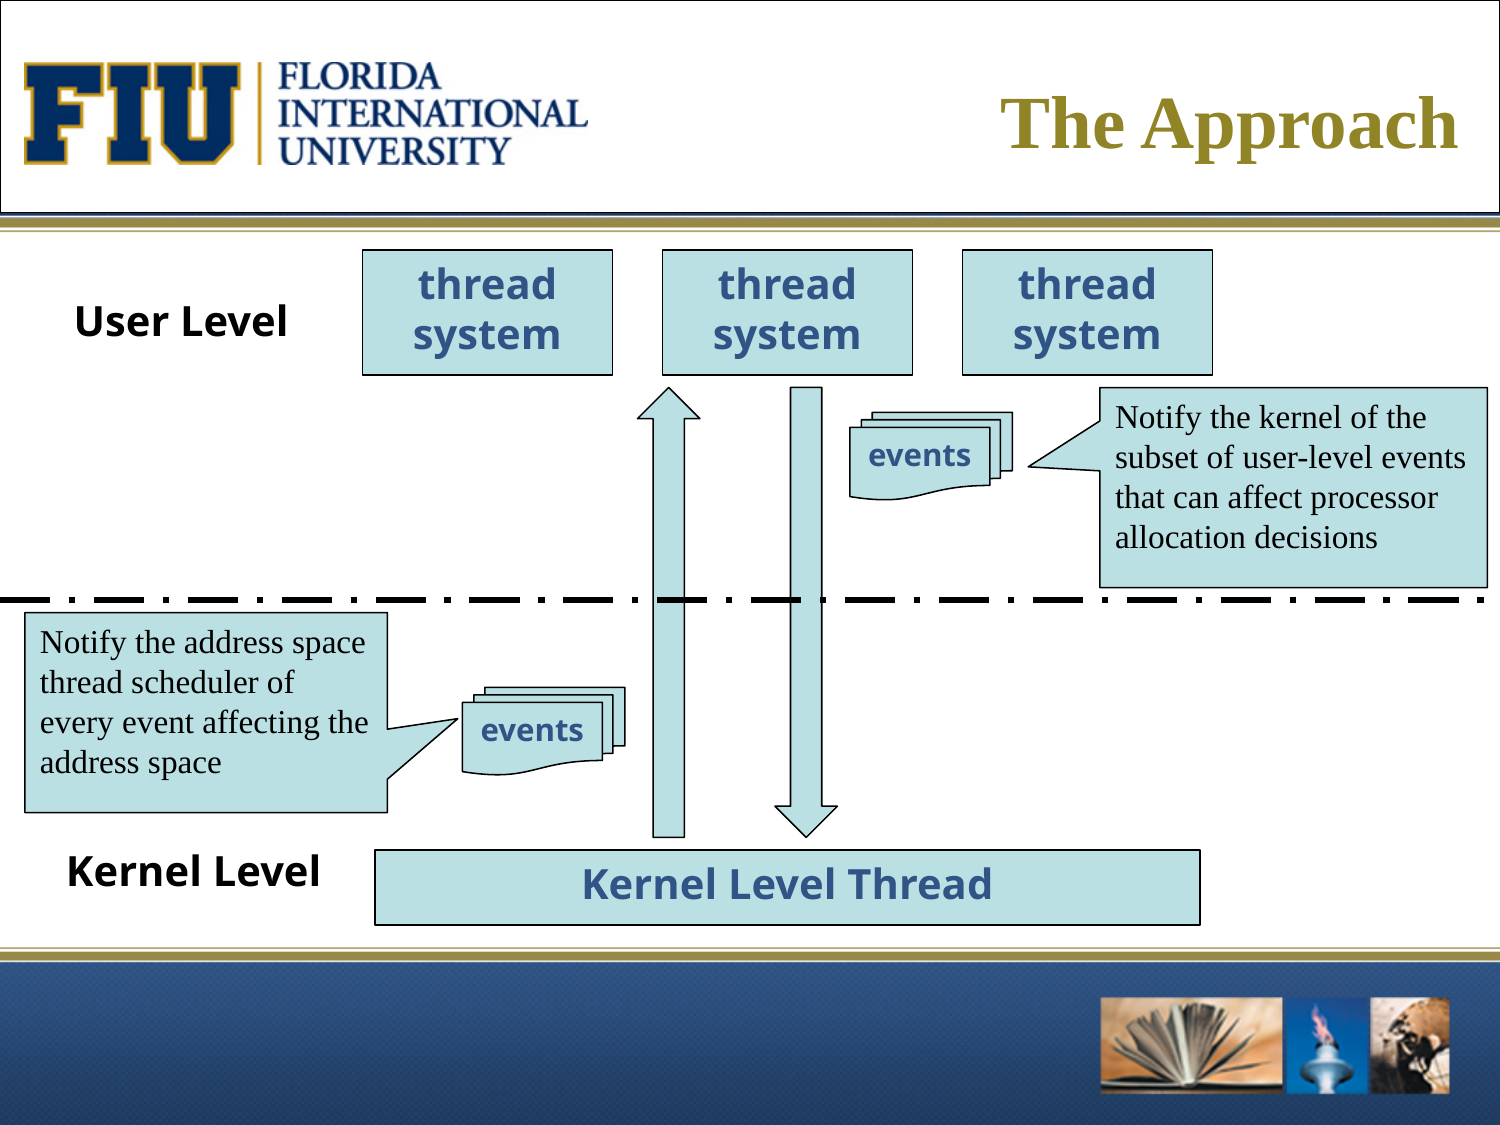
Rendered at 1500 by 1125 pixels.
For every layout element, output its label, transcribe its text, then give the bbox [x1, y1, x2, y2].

picture [24, 62, 387, 165]
text_box events [849, 412, 1013, 500]
text_box Kernel Level Thread [374, 849, 1200, 925]
title The Approach [387, 49, 1476, 188]
text_box events [462, 687, 625, 775]
text_box [653, 609, 685, 838]
picture [0, 601, 1500, 1125]
text_box [774, 609, 838, 838]
picture [0, 213, 1500, 599]
text_box thread system [362, 249, 613, 375]
text_box [637, 387, 700, 599]
text_box thread system [962, 249, 1213, 375]
text_box Kernel Level [37, 837, 350, 913]
text_box User Level [24, 287, 338, 363]
text_box Notify the kernel of the subset of user-level events that can affect processor allocation decisions [1028, 387, 1488, 588]
text_box thread system [662, 249, 913, 375]
text_box Notify the address space thread scheduler of every event affecting the address space [24, 612, 458, 813]
text_box [790, 387, 822, 599]
